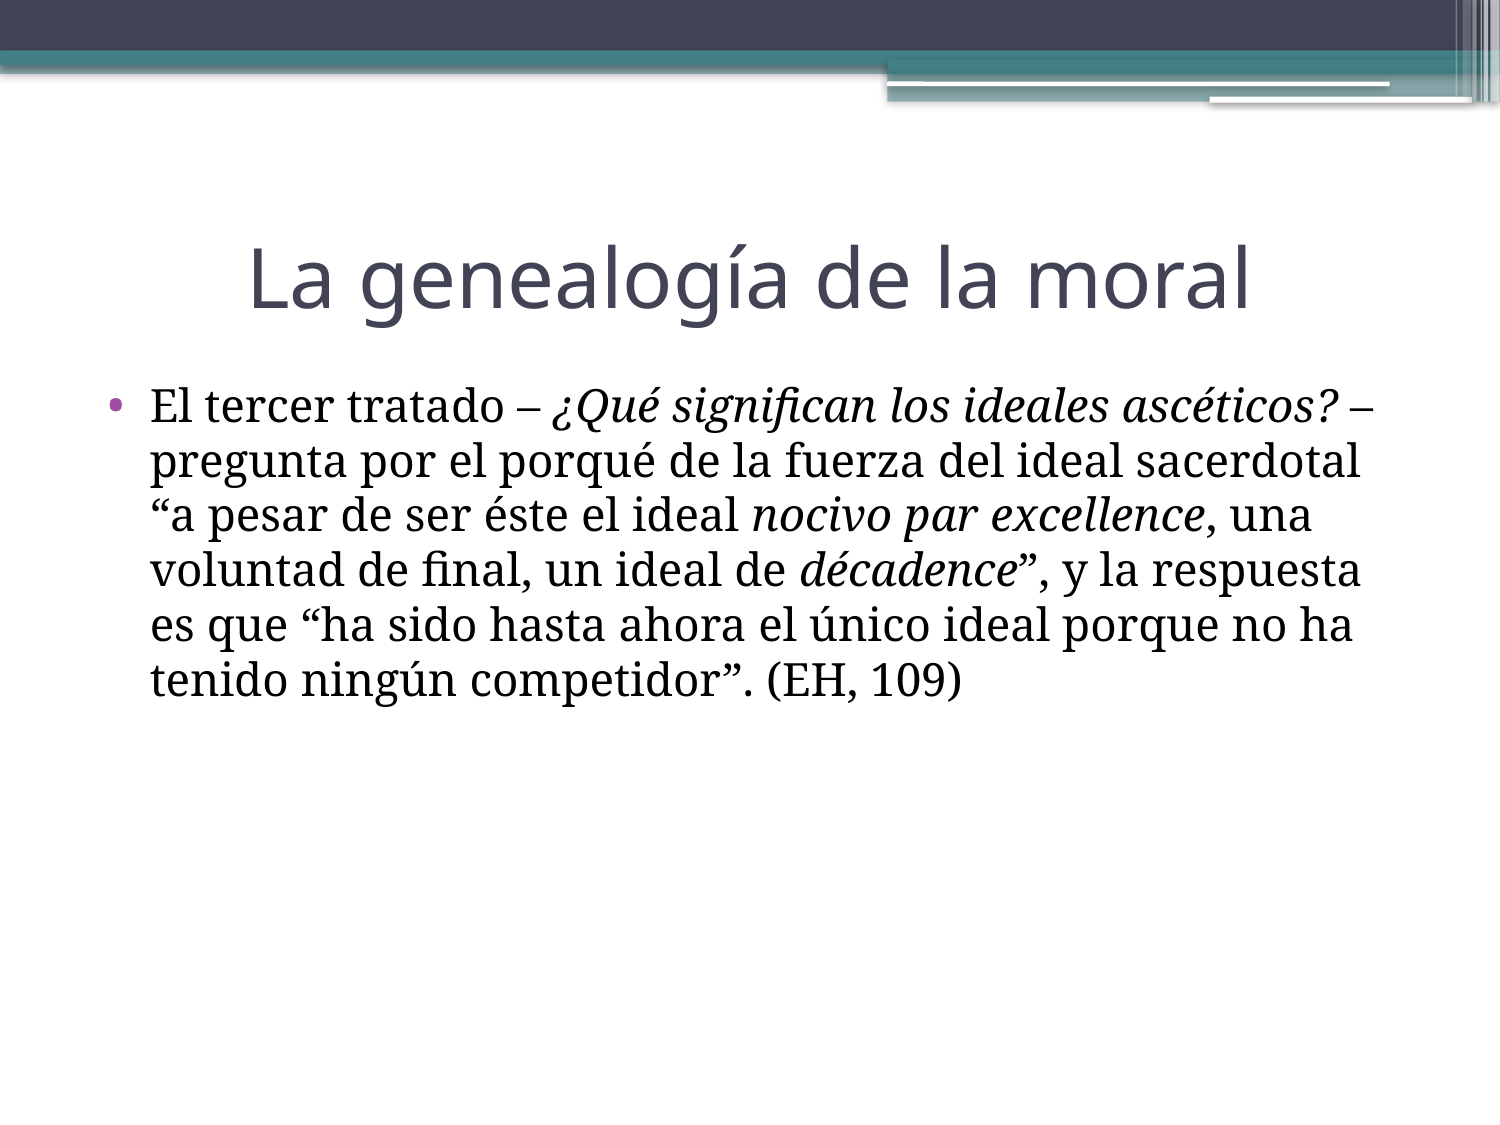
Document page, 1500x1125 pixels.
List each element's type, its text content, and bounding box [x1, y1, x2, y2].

title La genealogía de la moral [75, 187, 1425, 363]
list El tercer tratado – ¿Qué significan los ideales ascéticos? – pregunta por el porqué de la fuerza del ideal sacerdotal “a pesar de ser éste el ideal nocivo par excellence, una voluntad de final, un ideal de décadence”, y la respuesta es que “ha sido hasta ahora el único ideal porque no ha tenido ningún competidor”. (EH, 109) [75, 368, 1425, 1079]
